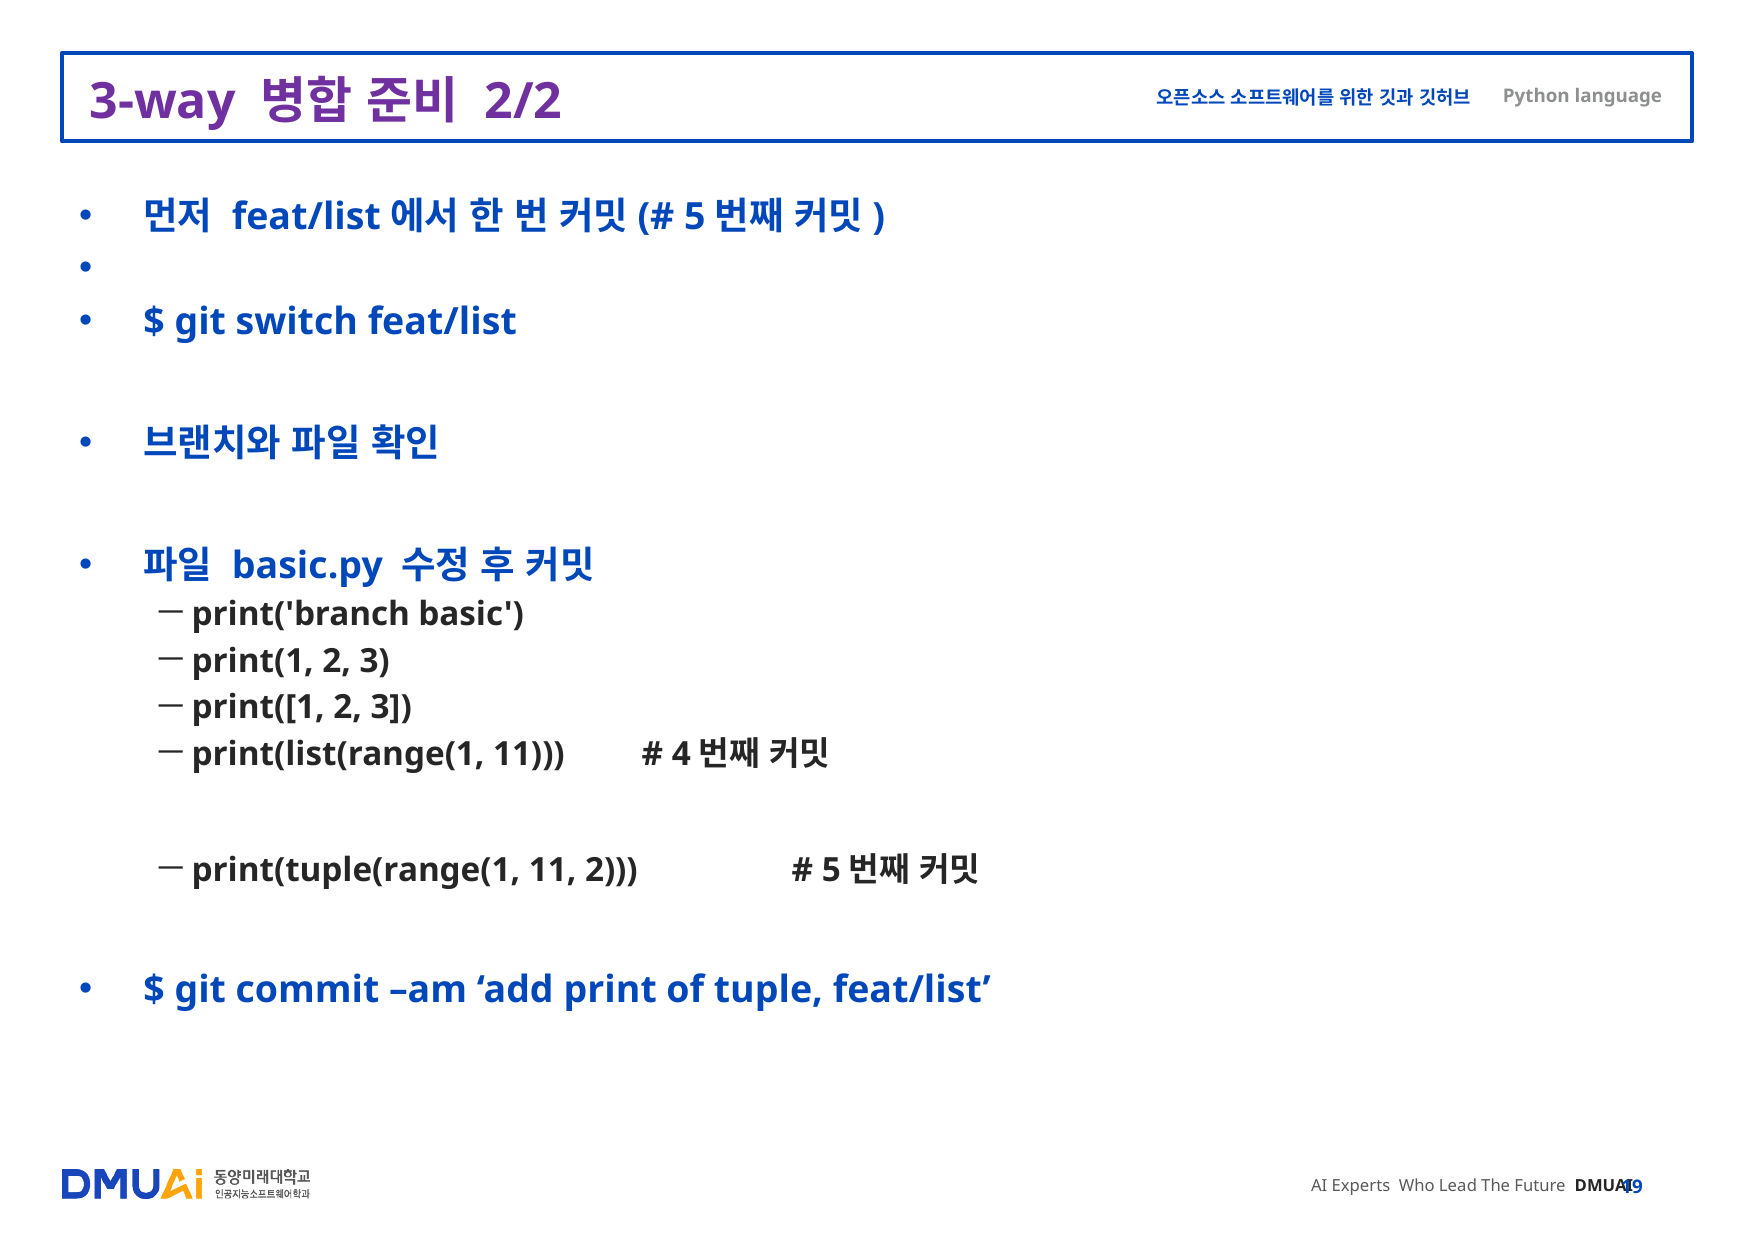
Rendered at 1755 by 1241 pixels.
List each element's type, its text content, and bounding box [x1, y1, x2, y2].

title 3-way 병합 준비 2/2 [72, 69, 1055, 128]
list 먼저 feat/list에서 한 번 커밋(# 5번째 커밋) $ git switch feat/list 브랜치와 파일 확인 파일 basic.py 수정 후 커밋 print('branch basic') print(1, 2, 3) print([1, 2, 3]) print(list(range(1, 11))) # 4번째 커밋 print(tuple(range(1, 11, 2))) # 5번째 커밋 $ git commit –am ‘add print of tuple, feat/list’ [62, 183, 1681, 1140]
picture [62, 1169, 310, 1199]
